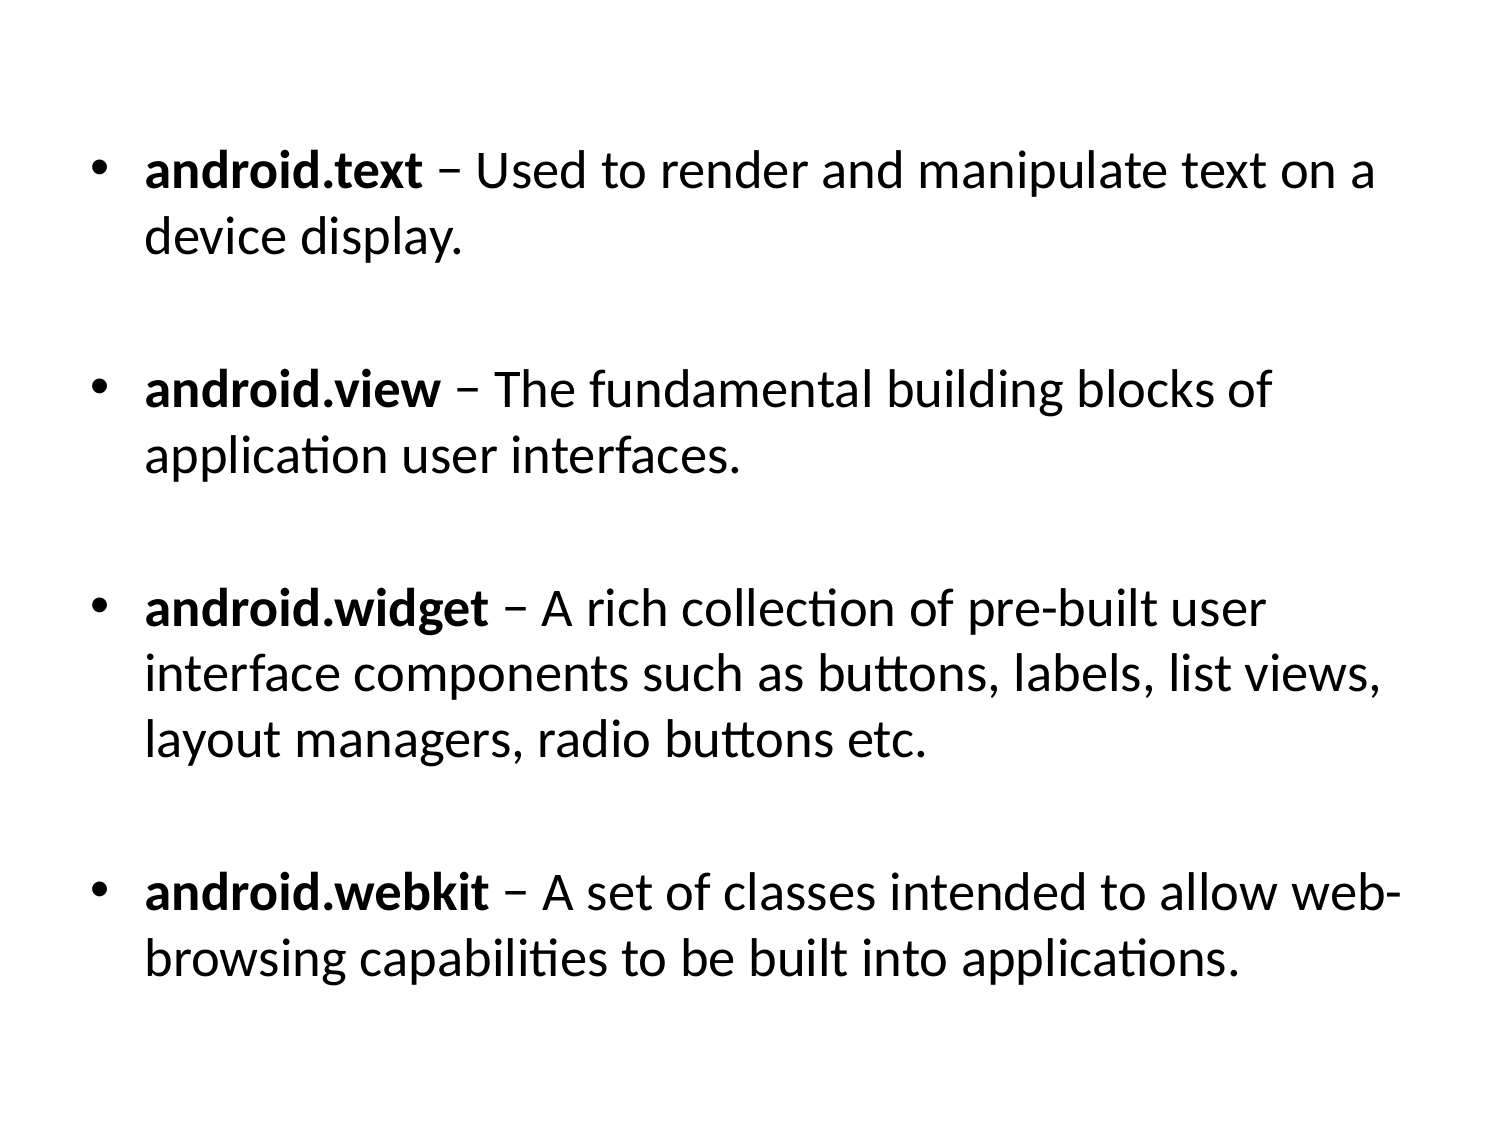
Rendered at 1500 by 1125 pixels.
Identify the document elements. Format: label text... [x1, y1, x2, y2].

list android.text − Used to render and manipulate text on a device display. android.view − The fundamental building blocks of application user interfaces. android.widget − A rich collection of pre-built user interface components such as buttons, labels, list views, layout managers, radio buttons etc. android.webkit − A set of classes intended to allow web-browsing capabilities to be built into applications. [75, 50, 1425, 1005]
